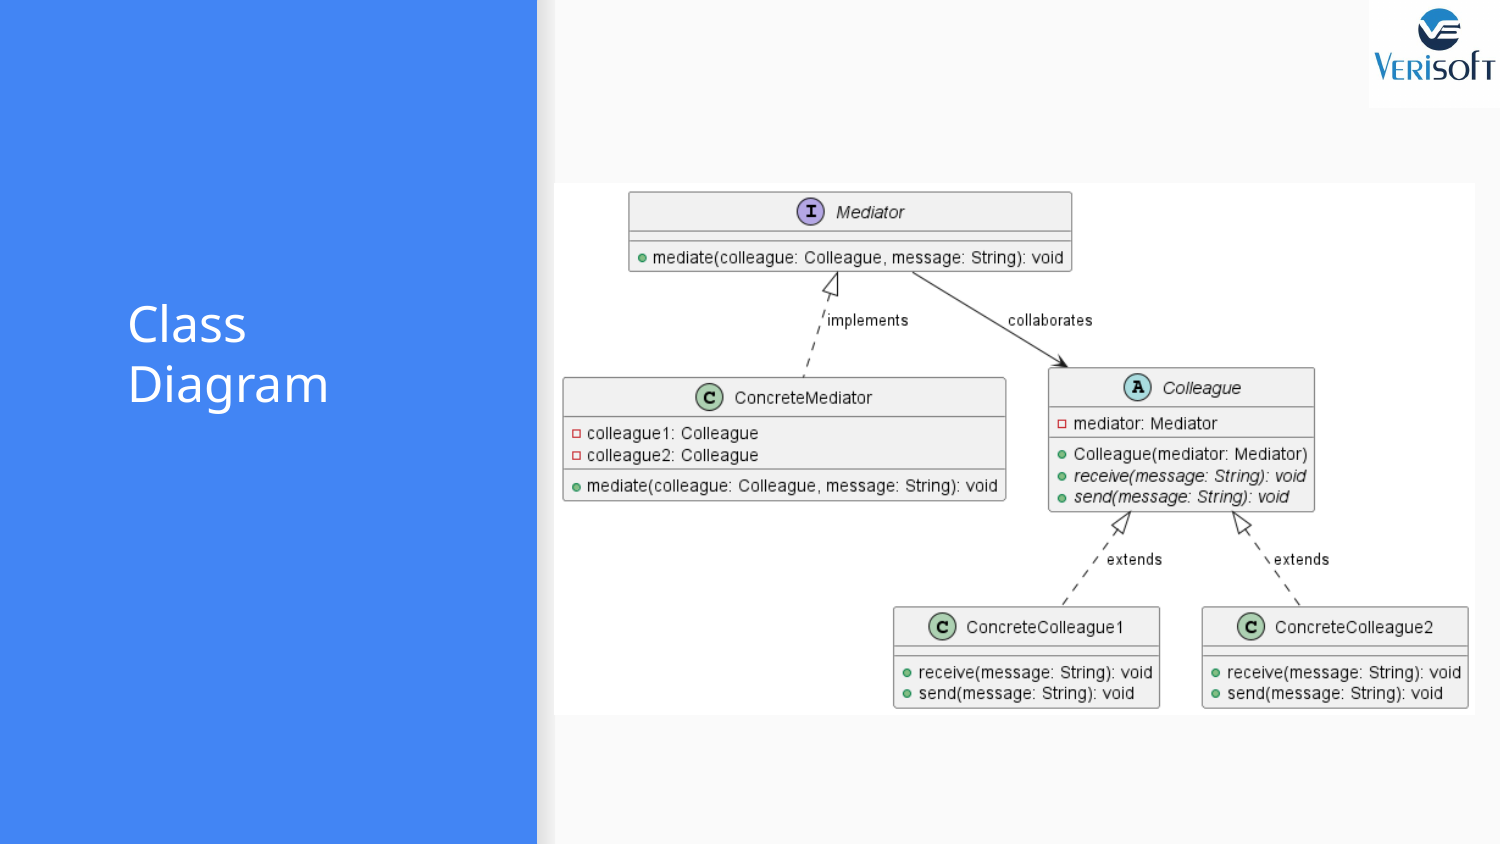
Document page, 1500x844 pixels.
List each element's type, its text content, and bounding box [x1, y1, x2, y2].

picture [554, 183, 1476, 716]
title Class Diagram [112, 271, 420, 428]
picture [1368, 0, 1500, 108]
